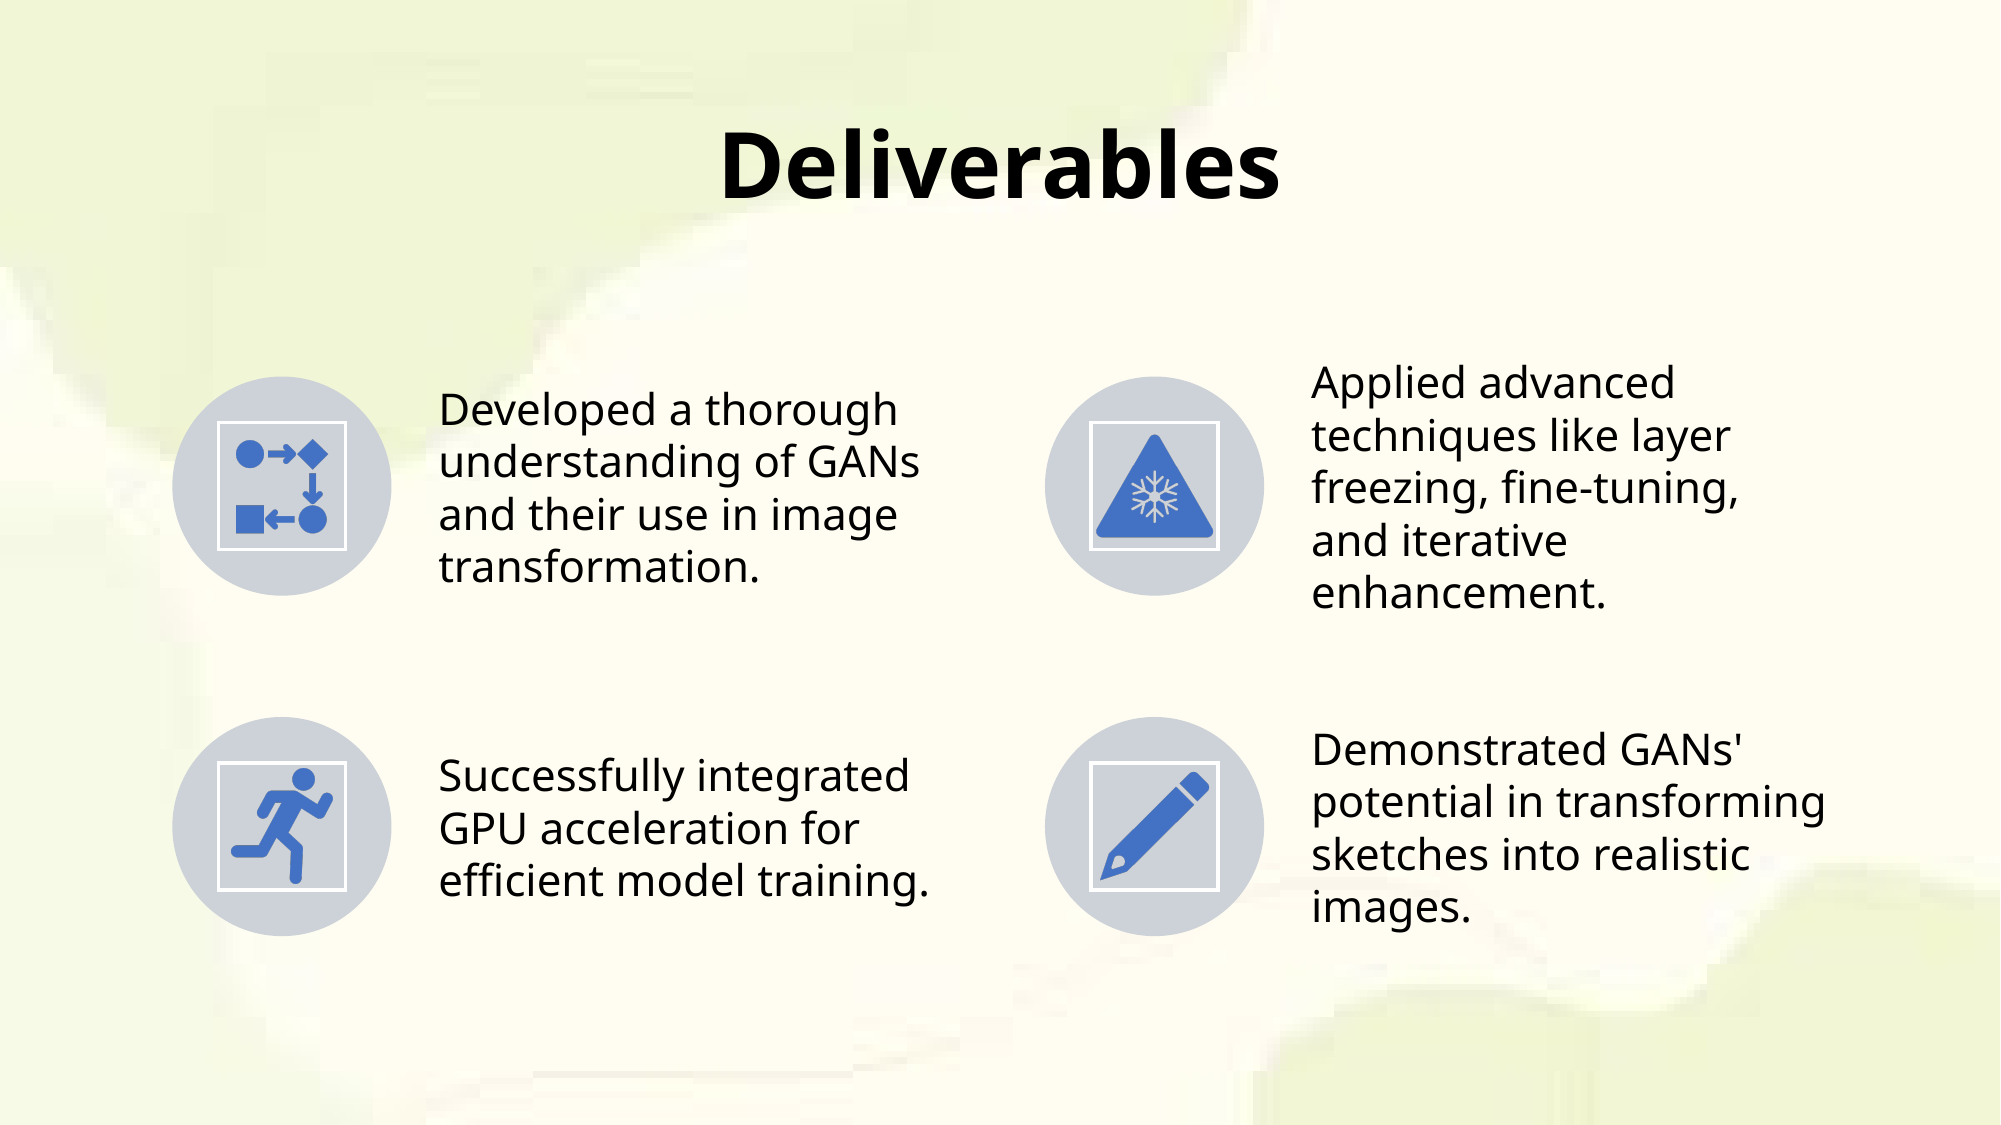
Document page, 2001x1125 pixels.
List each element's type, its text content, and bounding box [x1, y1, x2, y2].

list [136, 298, 1863, 1014]
title Deliverables [137, 59, 1863, 278]
picture [0, 0, 2001, 1125]
